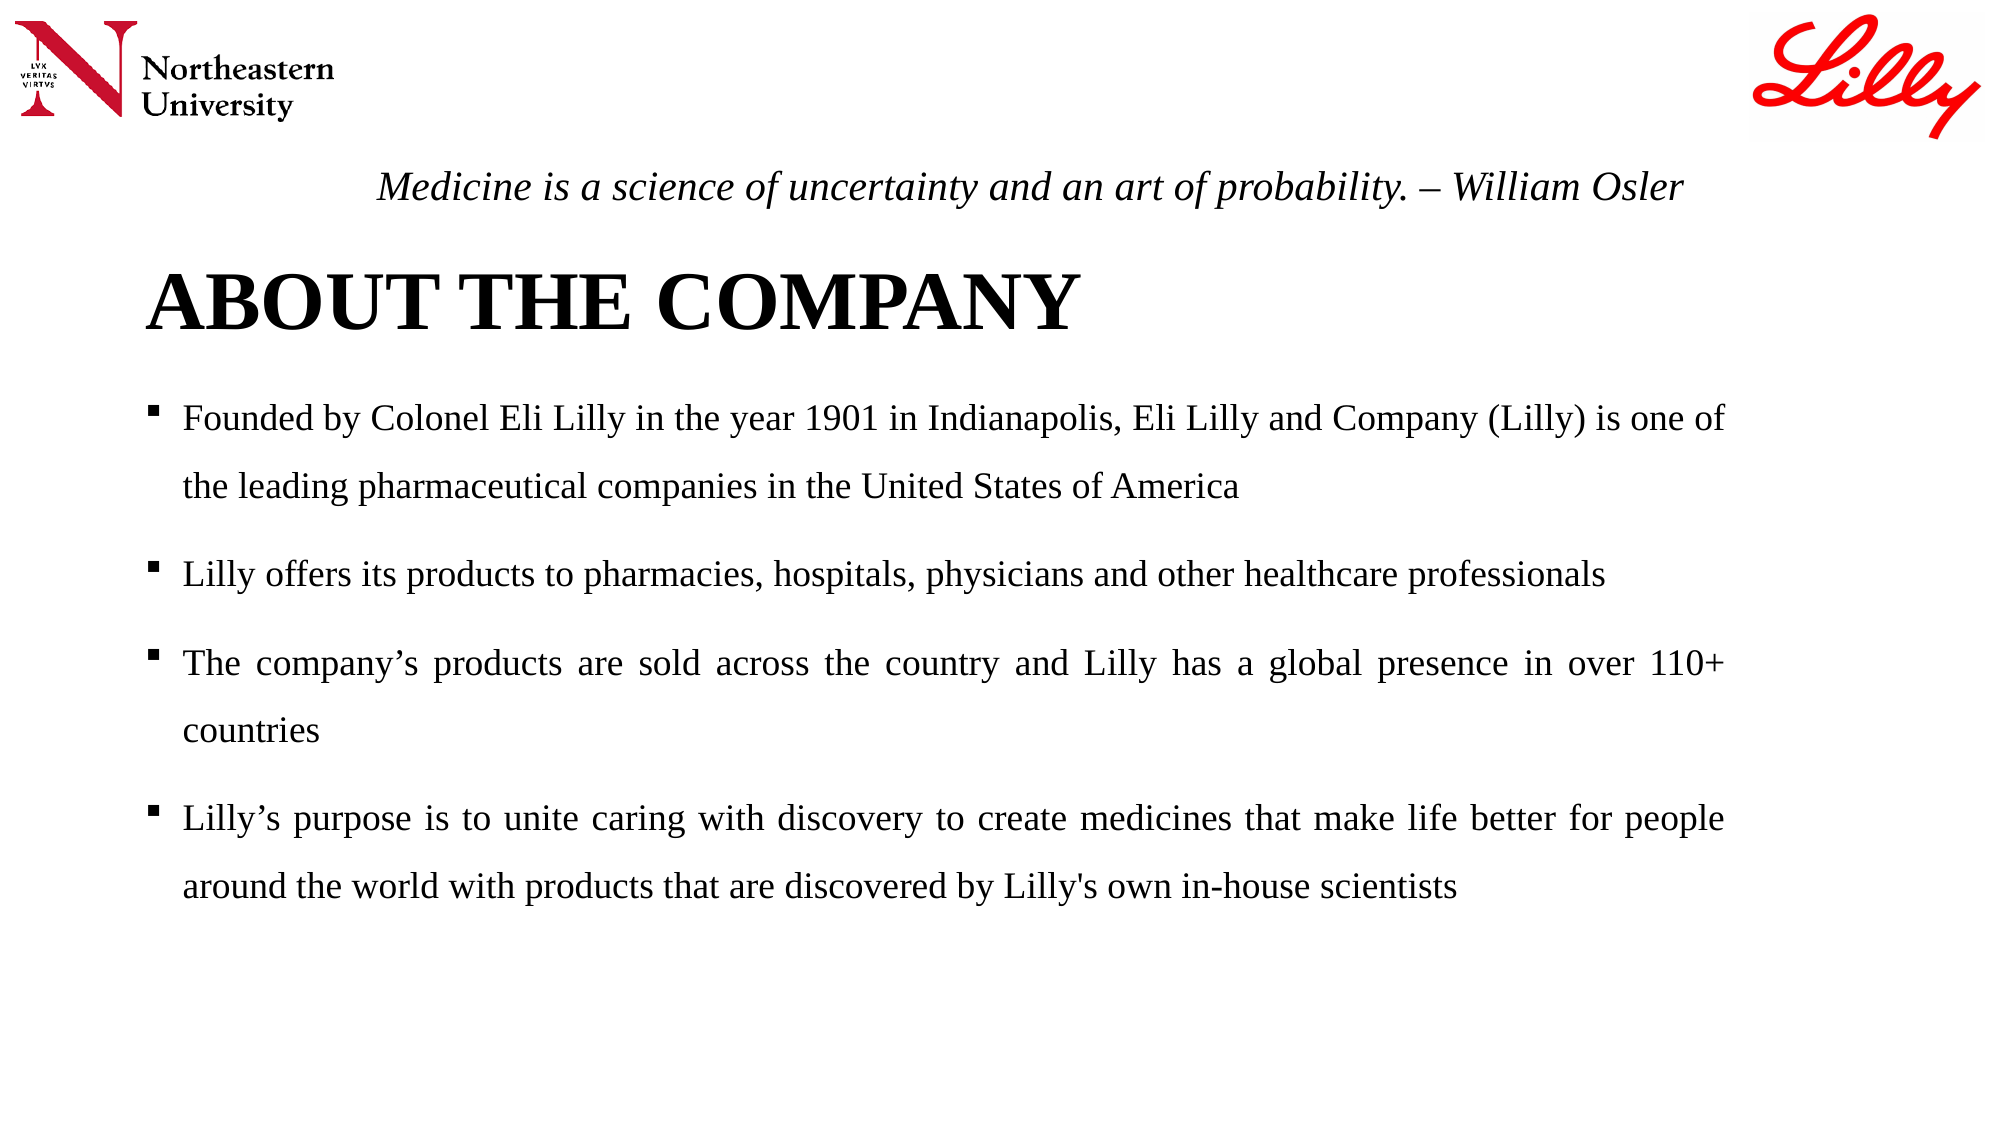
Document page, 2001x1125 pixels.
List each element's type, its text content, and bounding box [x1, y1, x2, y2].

picture [1749, 12, 1985, 142]
text_box Medicine is a science of uncertainty and an art of probability. – William Osler [361, 125, 1975, 226]
title ABOUT THE COMPANY [130, 194, 1856, 412]
picture [15, 21, 334, 122]
list Founded by Colonel Eli Lilly in the year 1901 in Indianapolis, Eli Lilly and Company (Lilly) is one of the leading pharmaceutical companies in the United States of America Lilly offers its products to pharmacies, hospitals, physicians and other healthcare professionals The company’s products are sold across the country and Lilly has a global presence in over 110+ countries Lilly’s purpose is to unite caring with discovery to create medicines that make life better for people around the world with products that are discovered by Lilly's own in-house scientists [130, 363, 1743, 1078]
